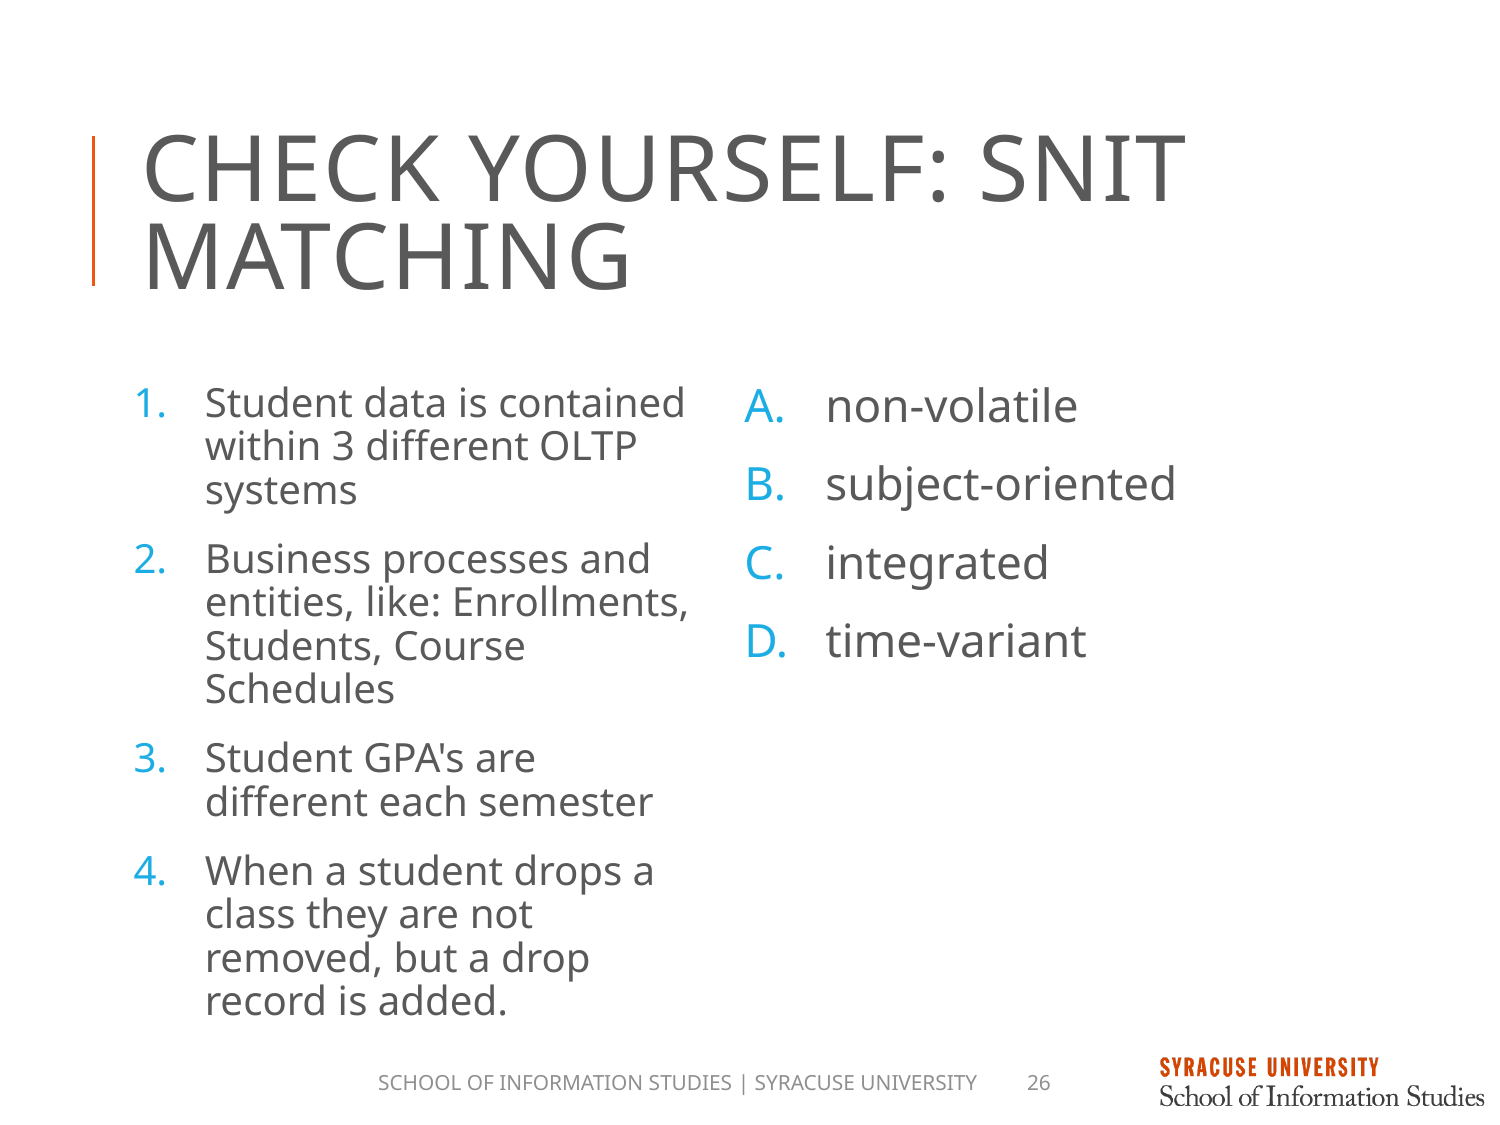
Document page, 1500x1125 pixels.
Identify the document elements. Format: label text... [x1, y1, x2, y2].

list non-volatile subject-oriented integrated time-variant [736, 375, 1322, 1035]
slide_number 26 [1012, 1061, 1149, 1107]
picture [1141, 1038, 1500, 1125]
list Student data is contained within 3 different OLTP systems Business processes and entities, like: Enrollments, Students, Course Schedules Student GPA's are different each semester When a student drops a class they are not removed, but a drop record is added. [126, 375, 711, 1035]
title Check Yourself: SNIT Matching [126, 96, 1322, 342]
footer School of Information Studies | Syracuse University [283, 1061, 993, 1106]
